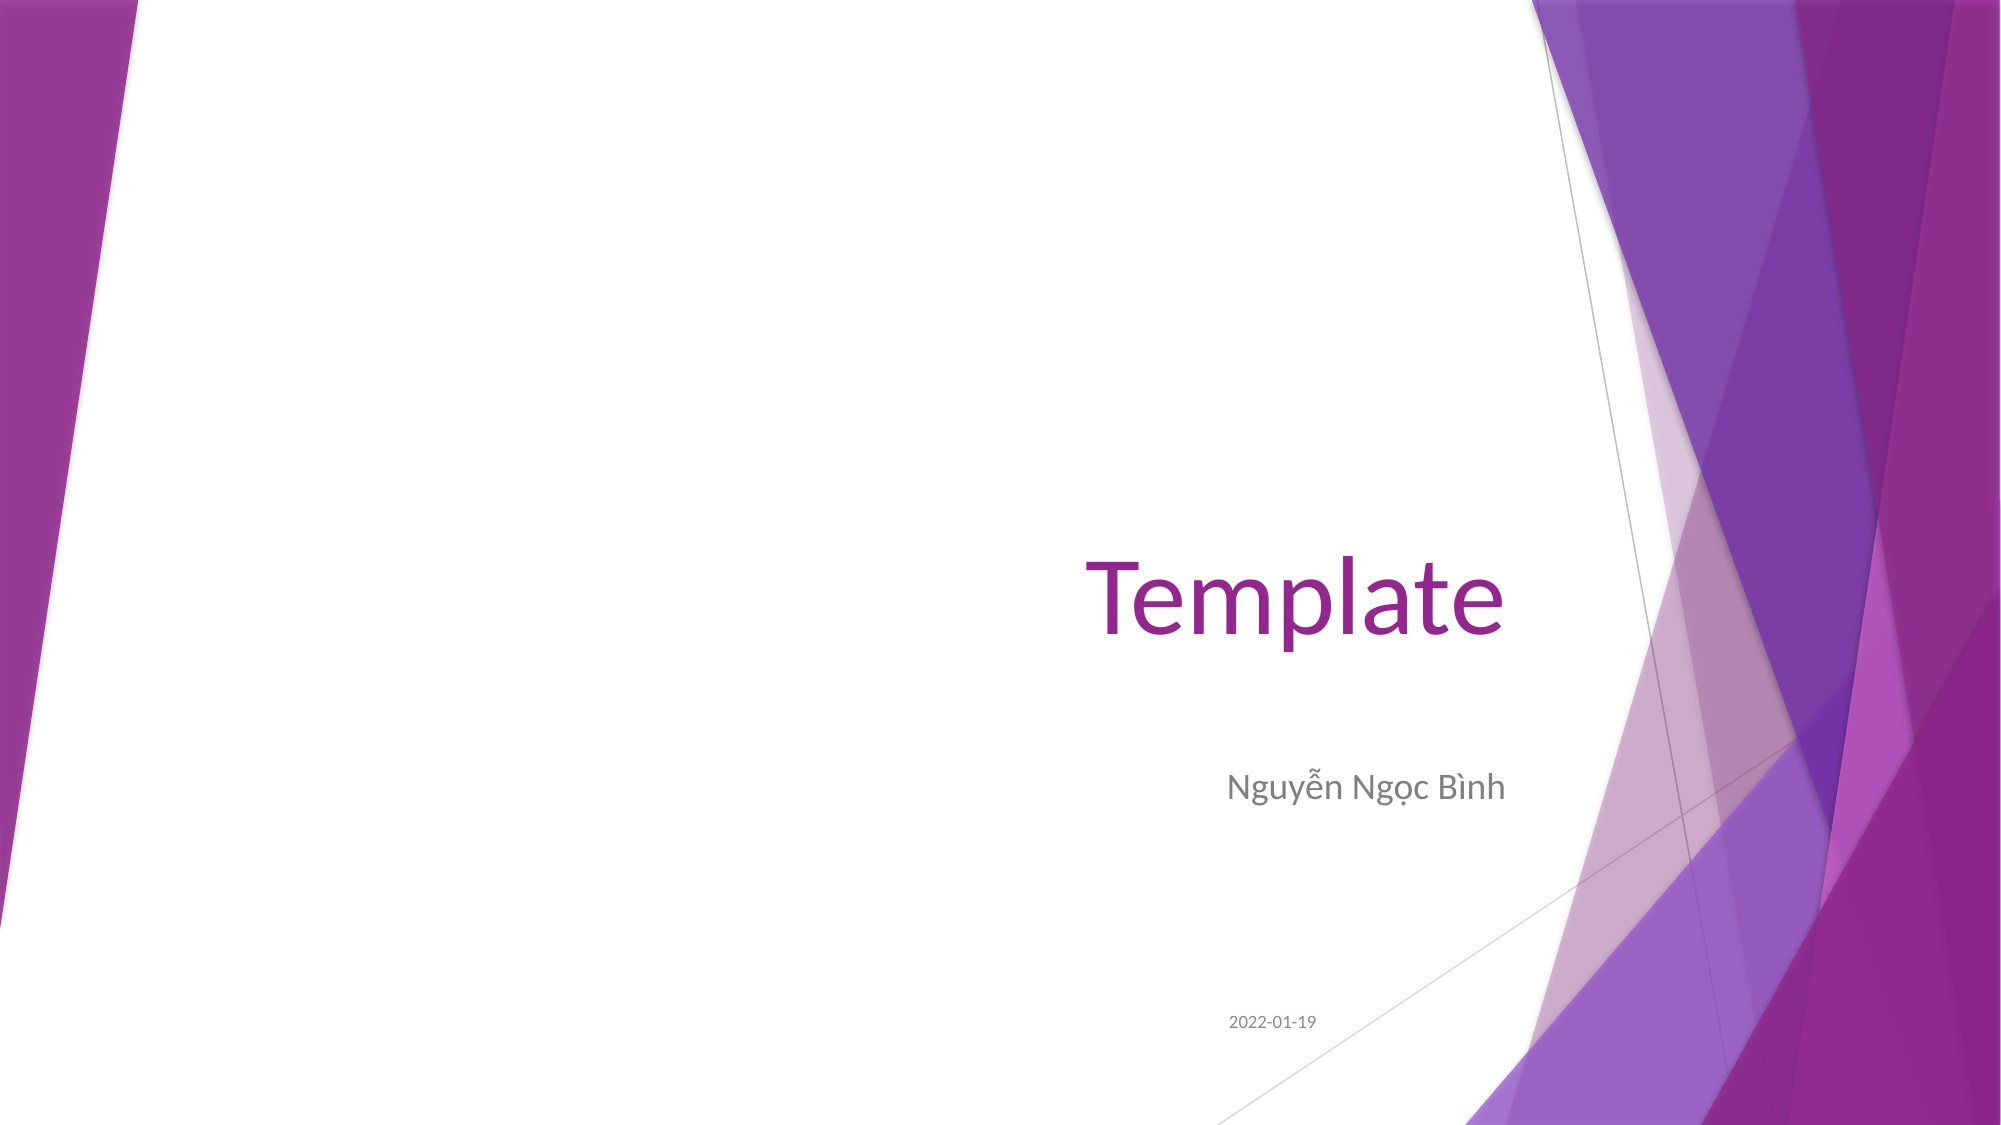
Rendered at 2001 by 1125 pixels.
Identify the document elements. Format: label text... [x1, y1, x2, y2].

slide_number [1181, 991, 1332, 1051]
subtitle Nguyễn Ngọc Bình [247, 664, 1522, 845]
title Template [247, 394, 1522, 664]
